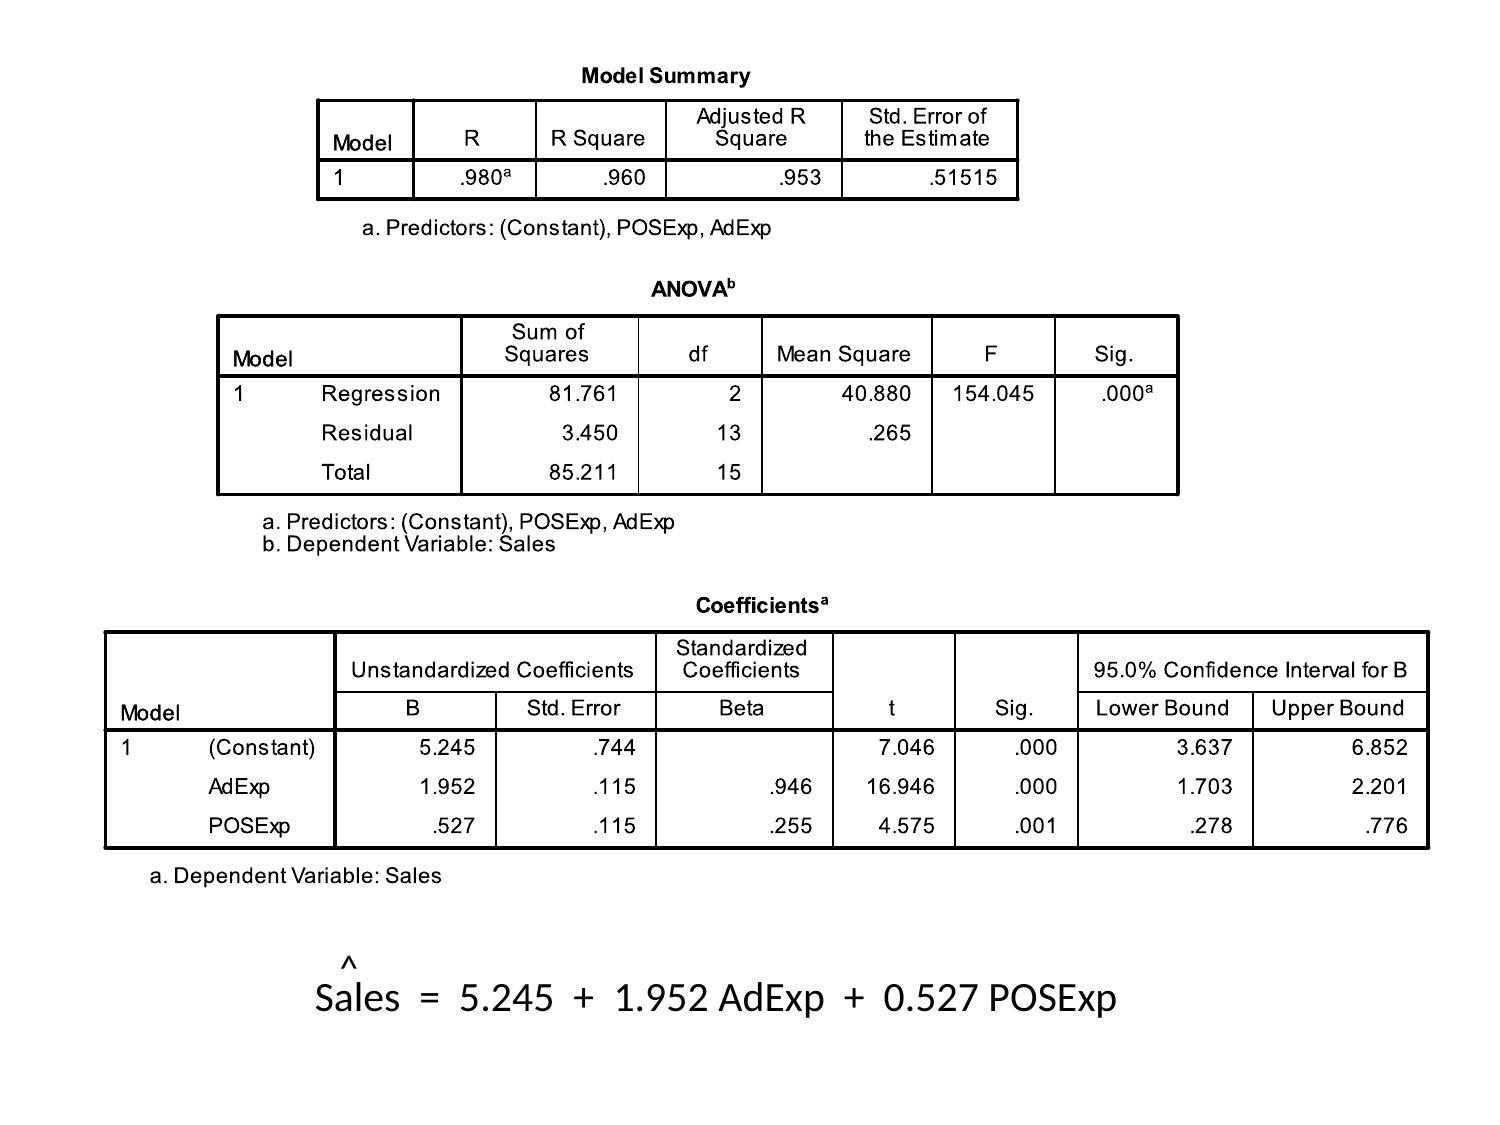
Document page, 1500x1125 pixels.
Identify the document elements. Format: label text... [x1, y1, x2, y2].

text_box Sales = 5.245 + 1.952 AdExp + 0.527 POSExp [299, 962, 1275, 1028]
text_box ^ [324, 936, 388, 997]
picture [99, 581, 1435, 895]
picture [312, 53, 1026, 247]
picture [212, 265, 1186, 563]
